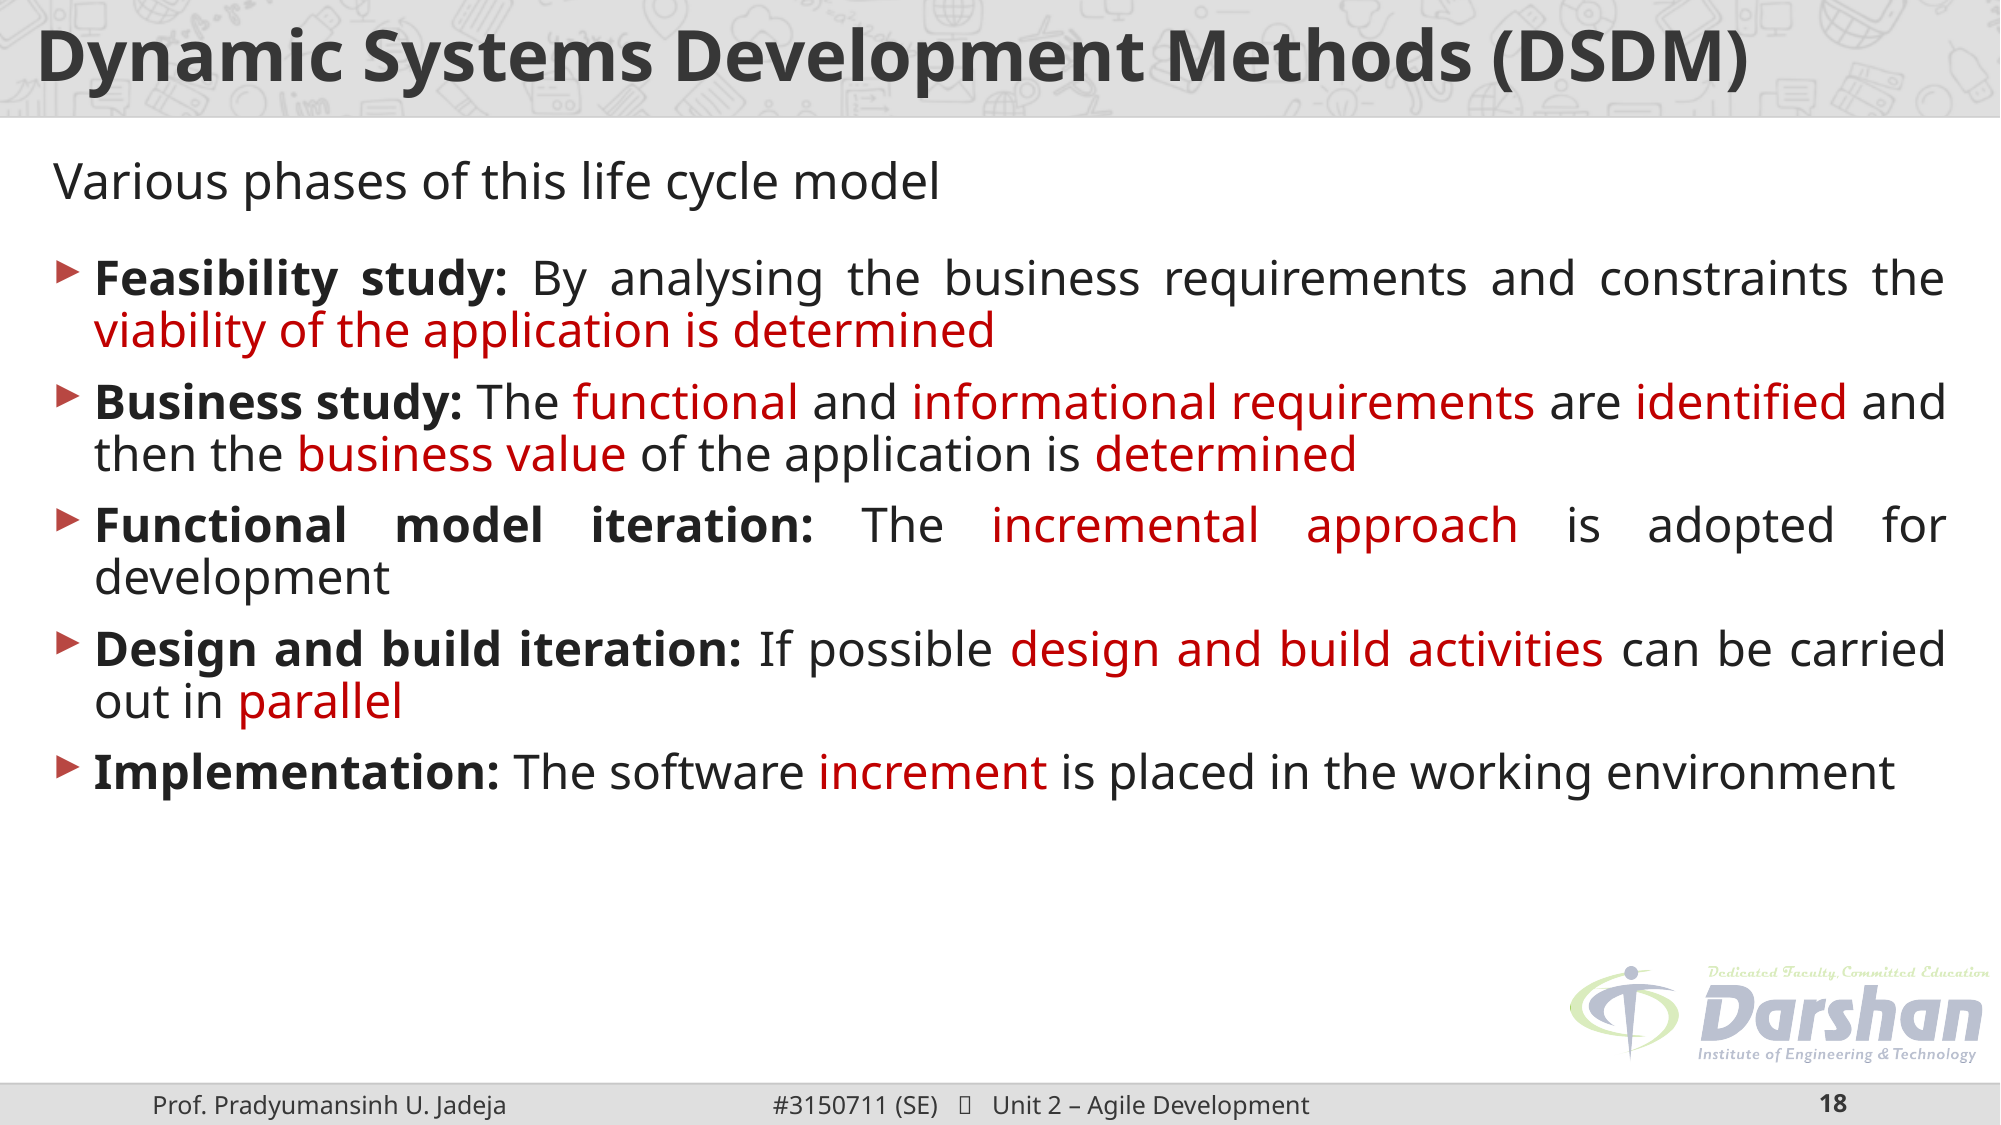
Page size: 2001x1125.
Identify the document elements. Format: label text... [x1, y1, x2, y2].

title Dynamic Systems Development Methods (DSDM) [0, 0, 2000, 117]
text_box Various phases of this life cycle model [38, 141, 1966, 217]
text_box Feasibility study: By analysing the business requirements and constraints the viability of the application is determined Business study: The functional and informational requirements are identified and then the business value of the application is determined Functional model iteration: The incremental approach is adopted for development Design and build iteration: If possible design and build activities can be carried out in parallel Implementation: The software increment is placed in the working environment [37, 247, 1963, 814]
